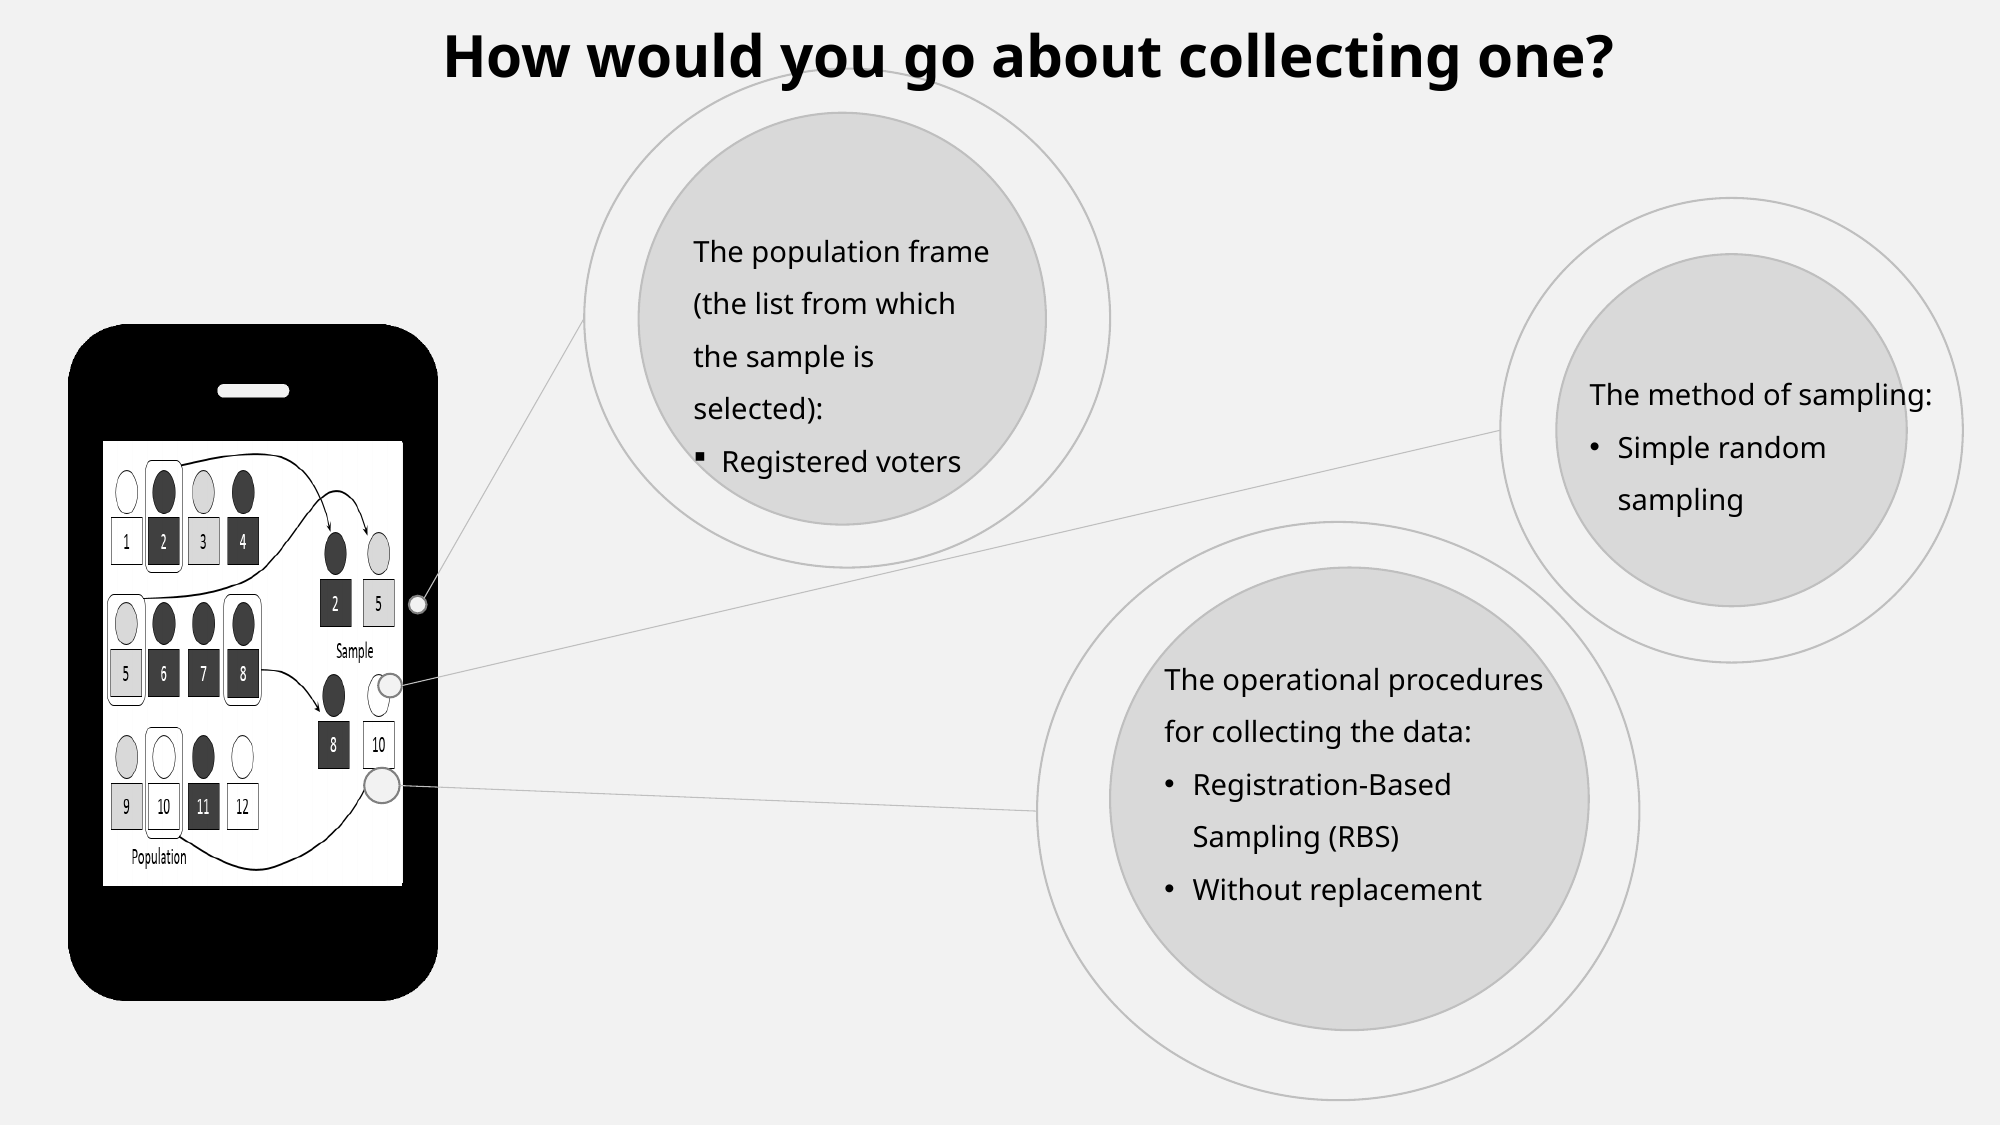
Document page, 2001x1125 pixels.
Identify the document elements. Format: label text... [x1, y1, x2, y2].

text_box How would you go about collecting one? [375, 0, 1682, 97]
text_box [1111, 430, 1500, 521]
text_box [584, 68, 1111, 568]
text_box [68, 324, 438, 1001]
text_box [401, 430, 1037, 686]
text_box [423, 318, 584, 430]
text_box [1500, 197, 1963, 663]
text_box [1037, 521, 1640, 1101]
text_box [399, 785, 1037, 812]
